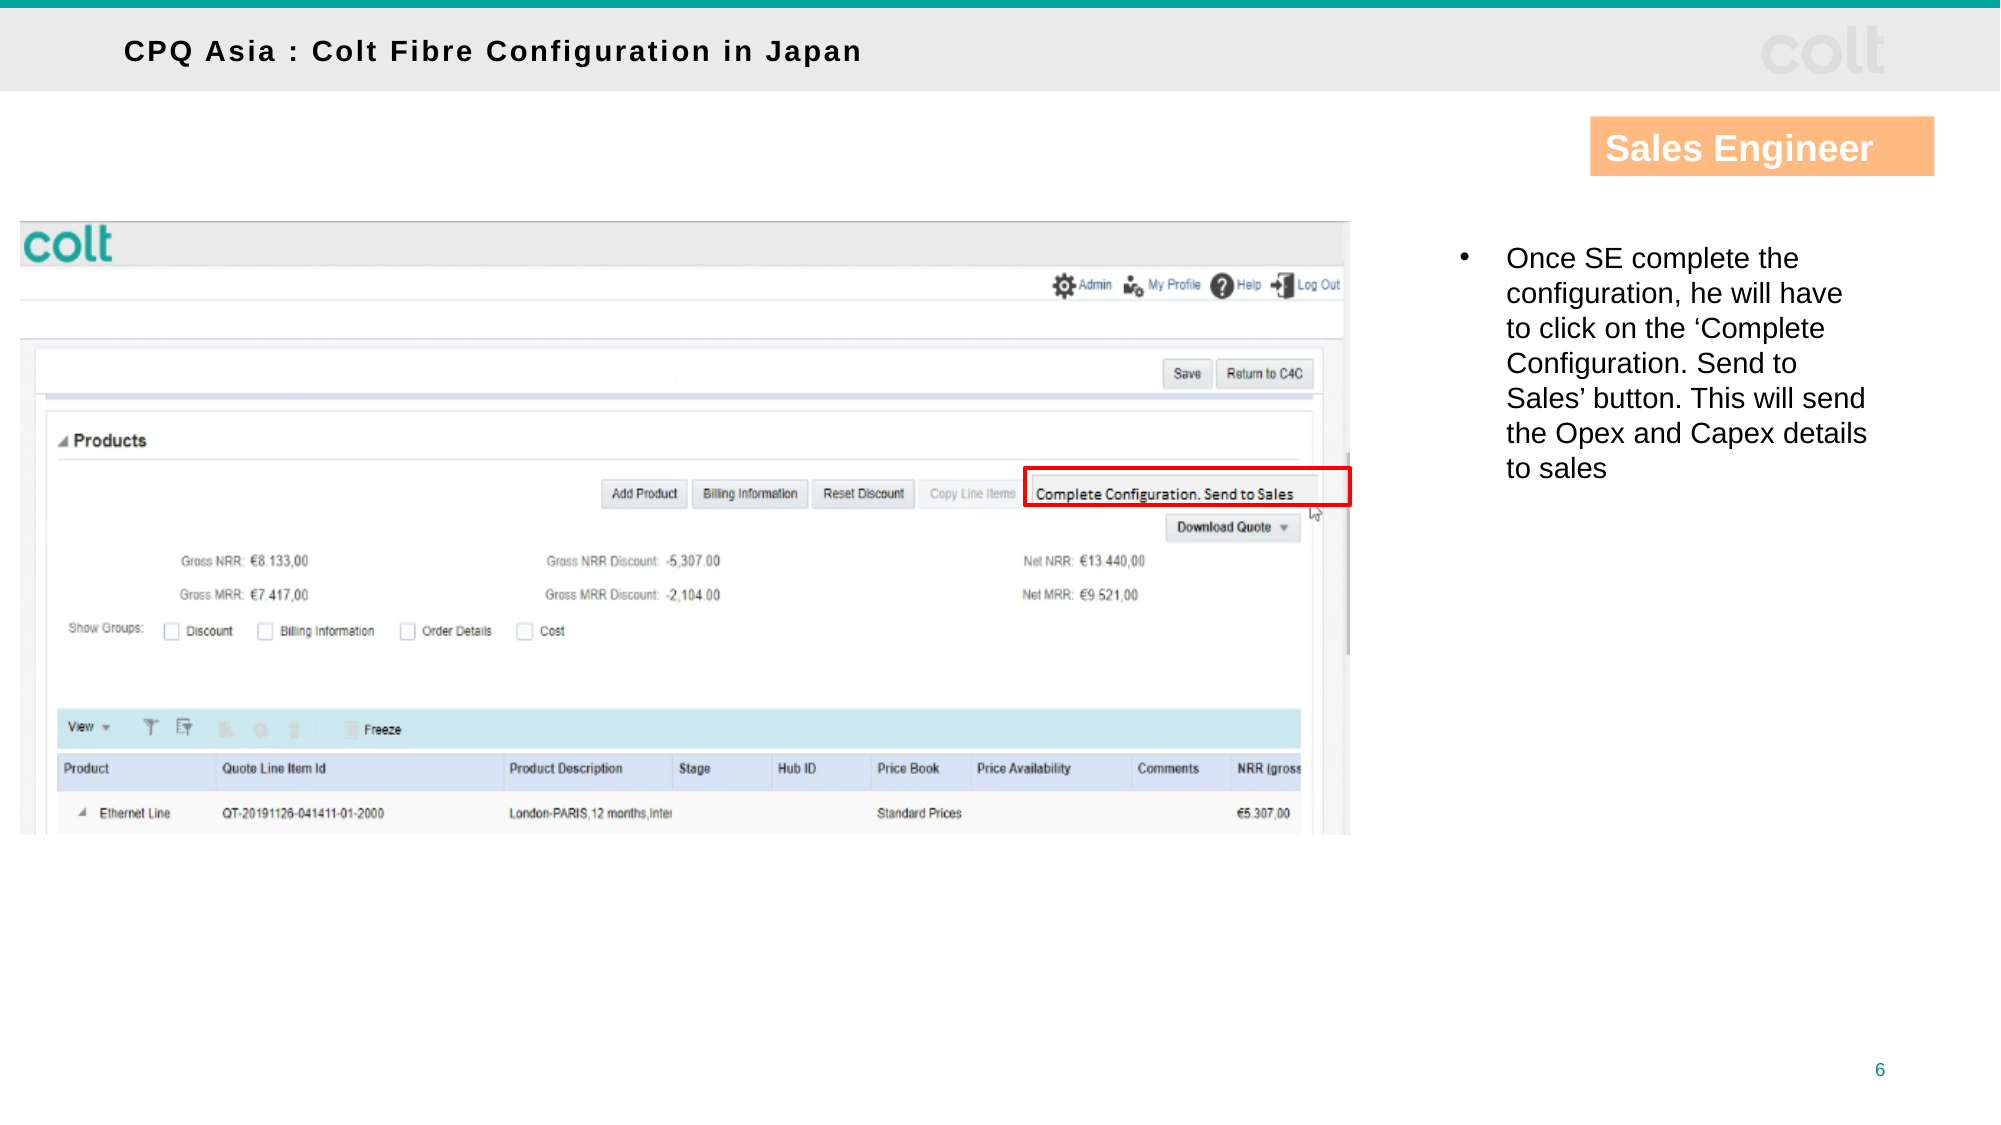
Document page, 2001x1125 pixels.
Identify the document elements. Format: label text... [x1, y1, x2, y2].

title CPQ Asia : Colt Fibre Configuration in Japan [0, 8, 2000, 92]
text_box Once SE complete the configuration, he will have to click on the ‘Complete Configuration. Send to Sales’ button. This will send the Opex and Capex details to sales [1444, 231, 1886, 557]
picture [19, 221, 1351, 835]
slide_number 6 [1821, 1059, 1886, 1080]
text_box Sales Engineer [1590, 116, 1935, 177]
